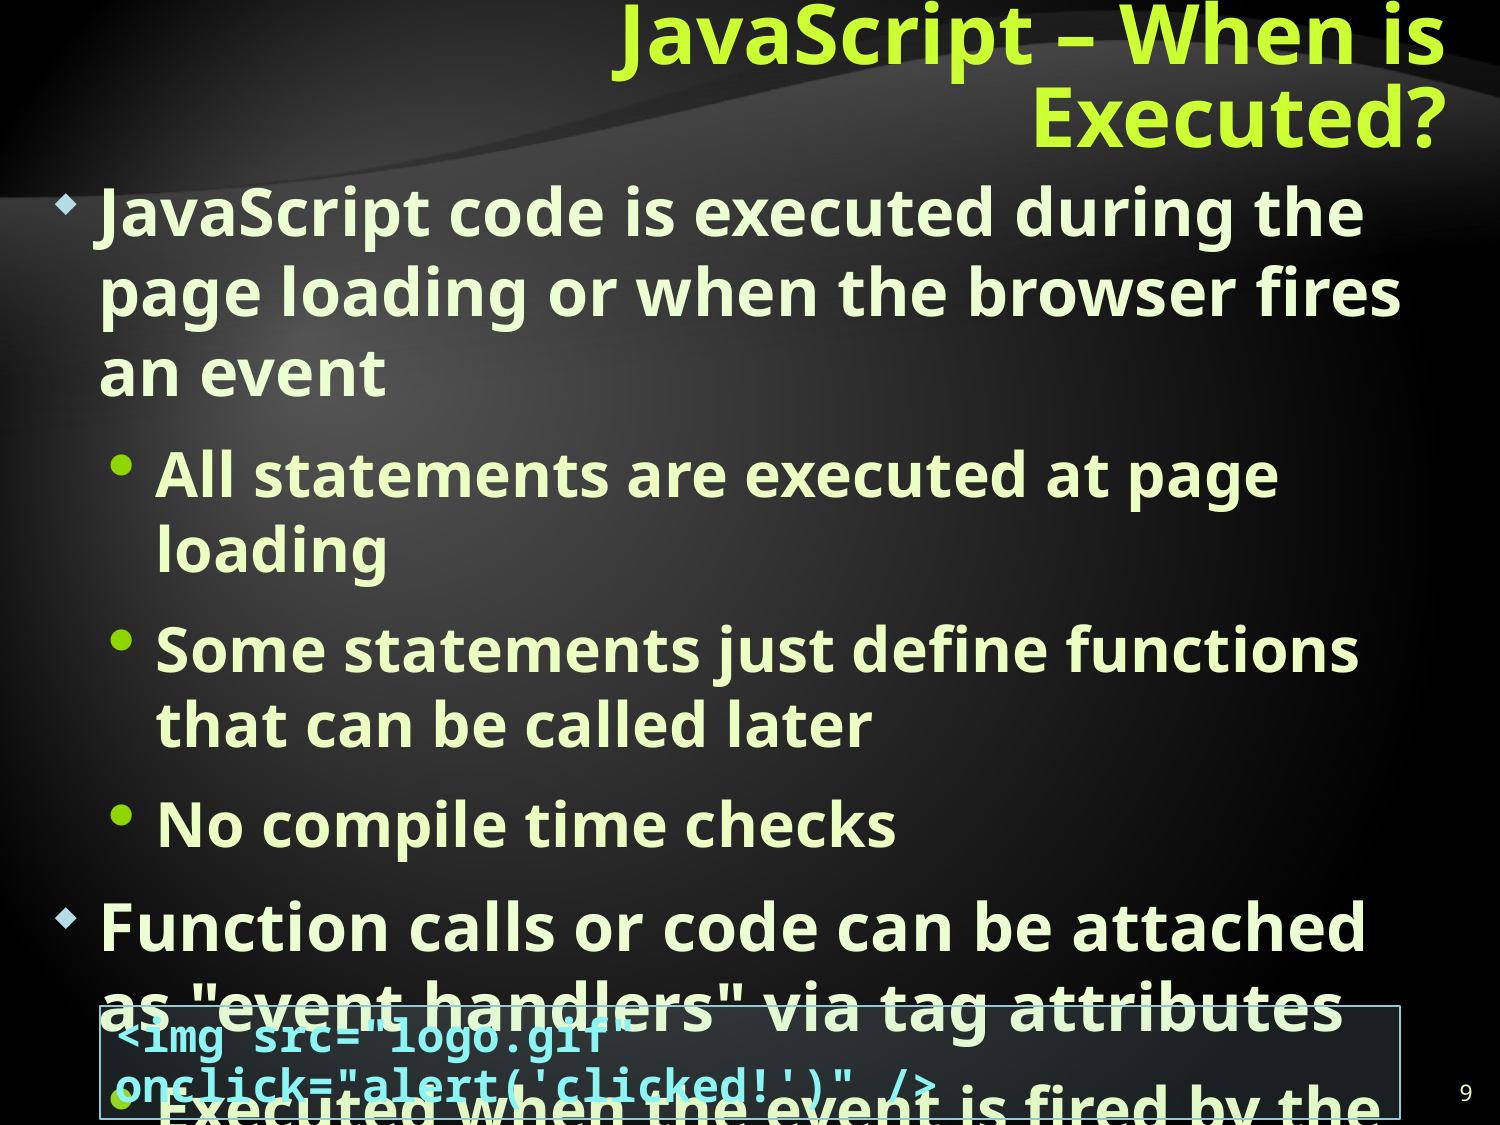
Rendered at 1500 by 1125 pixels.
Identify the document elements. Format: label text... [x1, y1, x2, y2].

list JavaScript code is executed during the page loading or when the browser fires an event All statements are executed at page loading Some statements just define functions that can be called later No compile time checks Function calls or code can be attached as "event handlers" via tag attributes Executed when the event is fired by the browser [37, 162, 1463, 1075]
slide_number 9 [1412, 1074, 1488, 1113]
title JavaScript – When is Executed? [300, 12, 1463, 150]
picture [0, 0, 1500, 1125]
text_box <img src="logo.gif" onclick="alert('clicked!')" /> [99, 1005, 1400, 1120]
